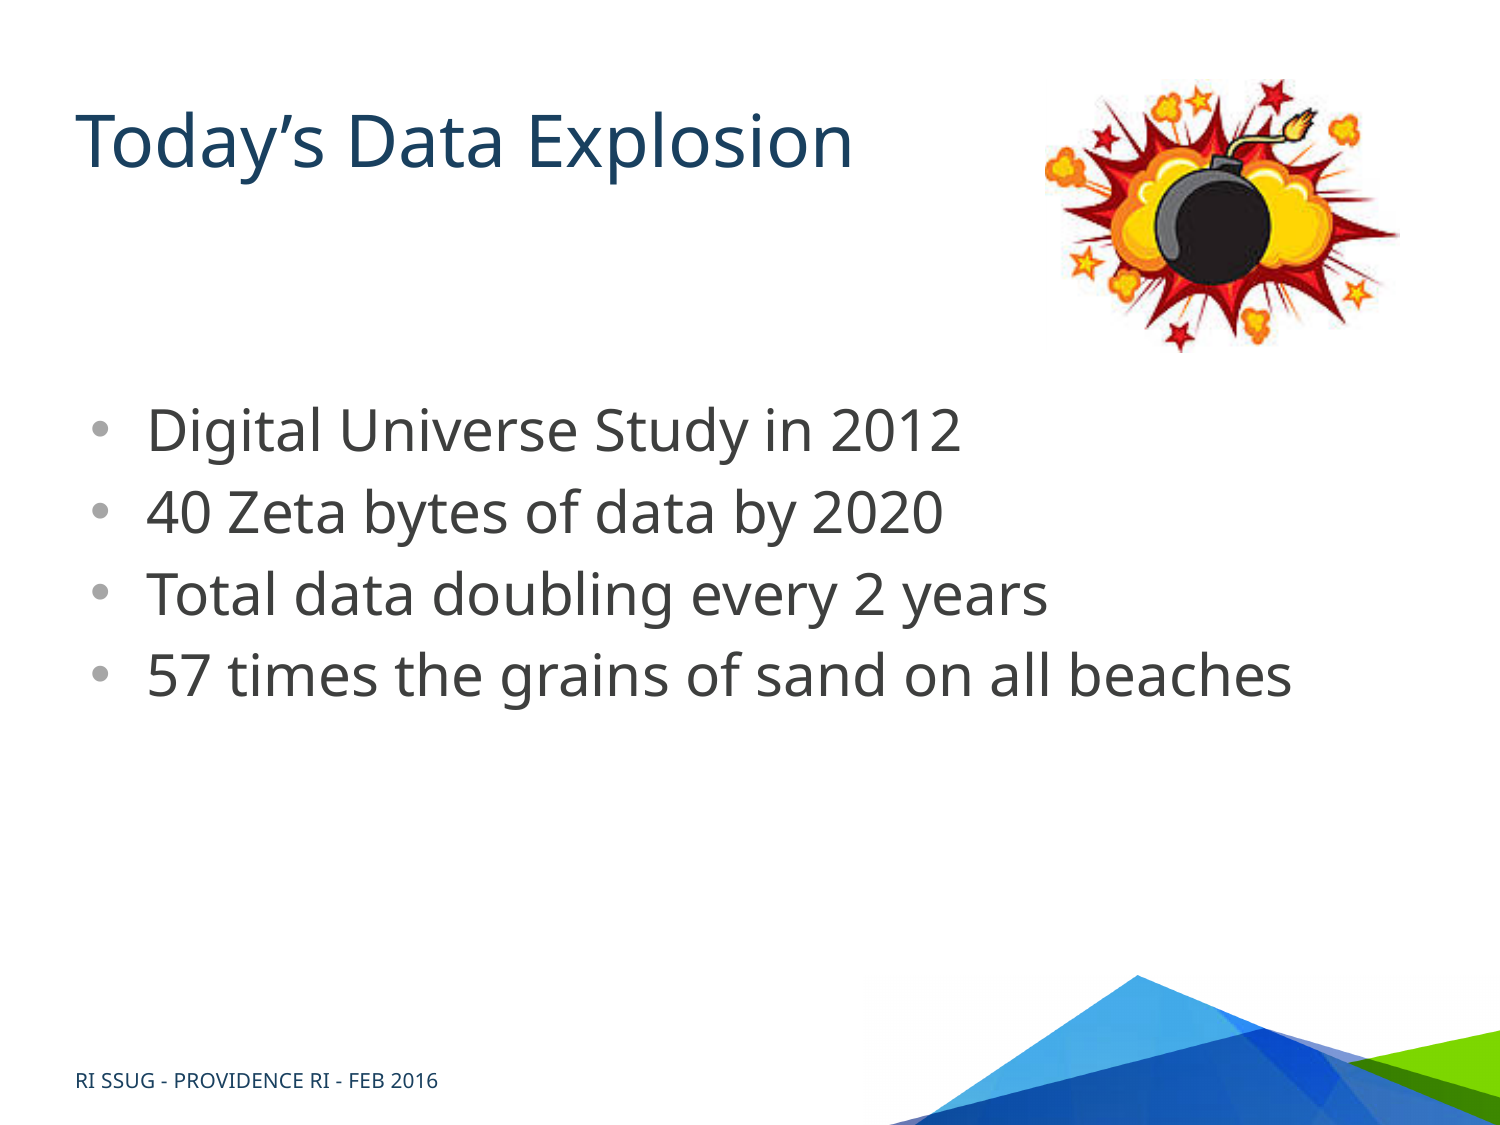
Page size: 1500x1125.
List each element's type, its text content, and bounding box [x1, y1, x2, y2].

title Today’s Data Explosion [75, 45, 1425, 233]
picture [1044, 79, 1400, 354]
picture [863, 975, 1500, 1125]
footer RI SSUG - PROVIDENCE RI - FEB 2016 [75, 1060, 988, 1103]
list Digital Universe Study in 2012 40 Zeta bytes of data by 2020 Total data doubling every 2 years 57 times the grains of sand on all beaches [75, 385, 1425, 926]
